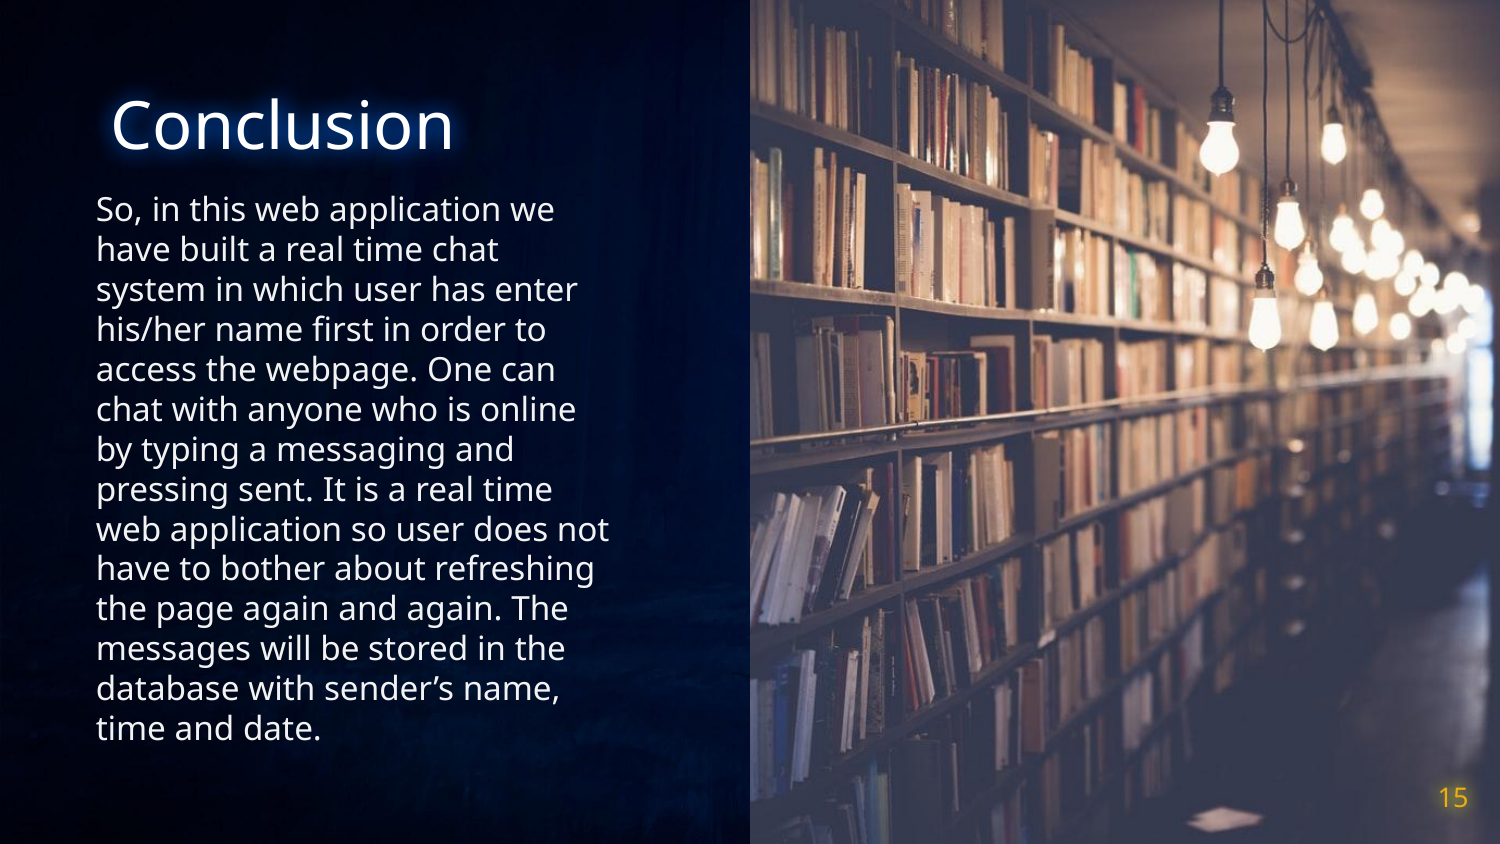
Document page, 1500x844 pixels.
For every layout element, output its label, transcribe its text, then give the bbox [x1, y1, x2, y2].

list So, in this web application we have built a real time chat system in which user has enter his/her name first in order to access the webpage. One can chat with anyone who is online by typing a messaging and pressing sent. It is a real time web application so user does not have to bother about refreshing the page again and again. The messages will be stored in the database with sender’s name, time and date. [95, 188, 619, 438]
picture [0, 0, 1500, 844]
title Conclusion [110, 23, 634, 163]
